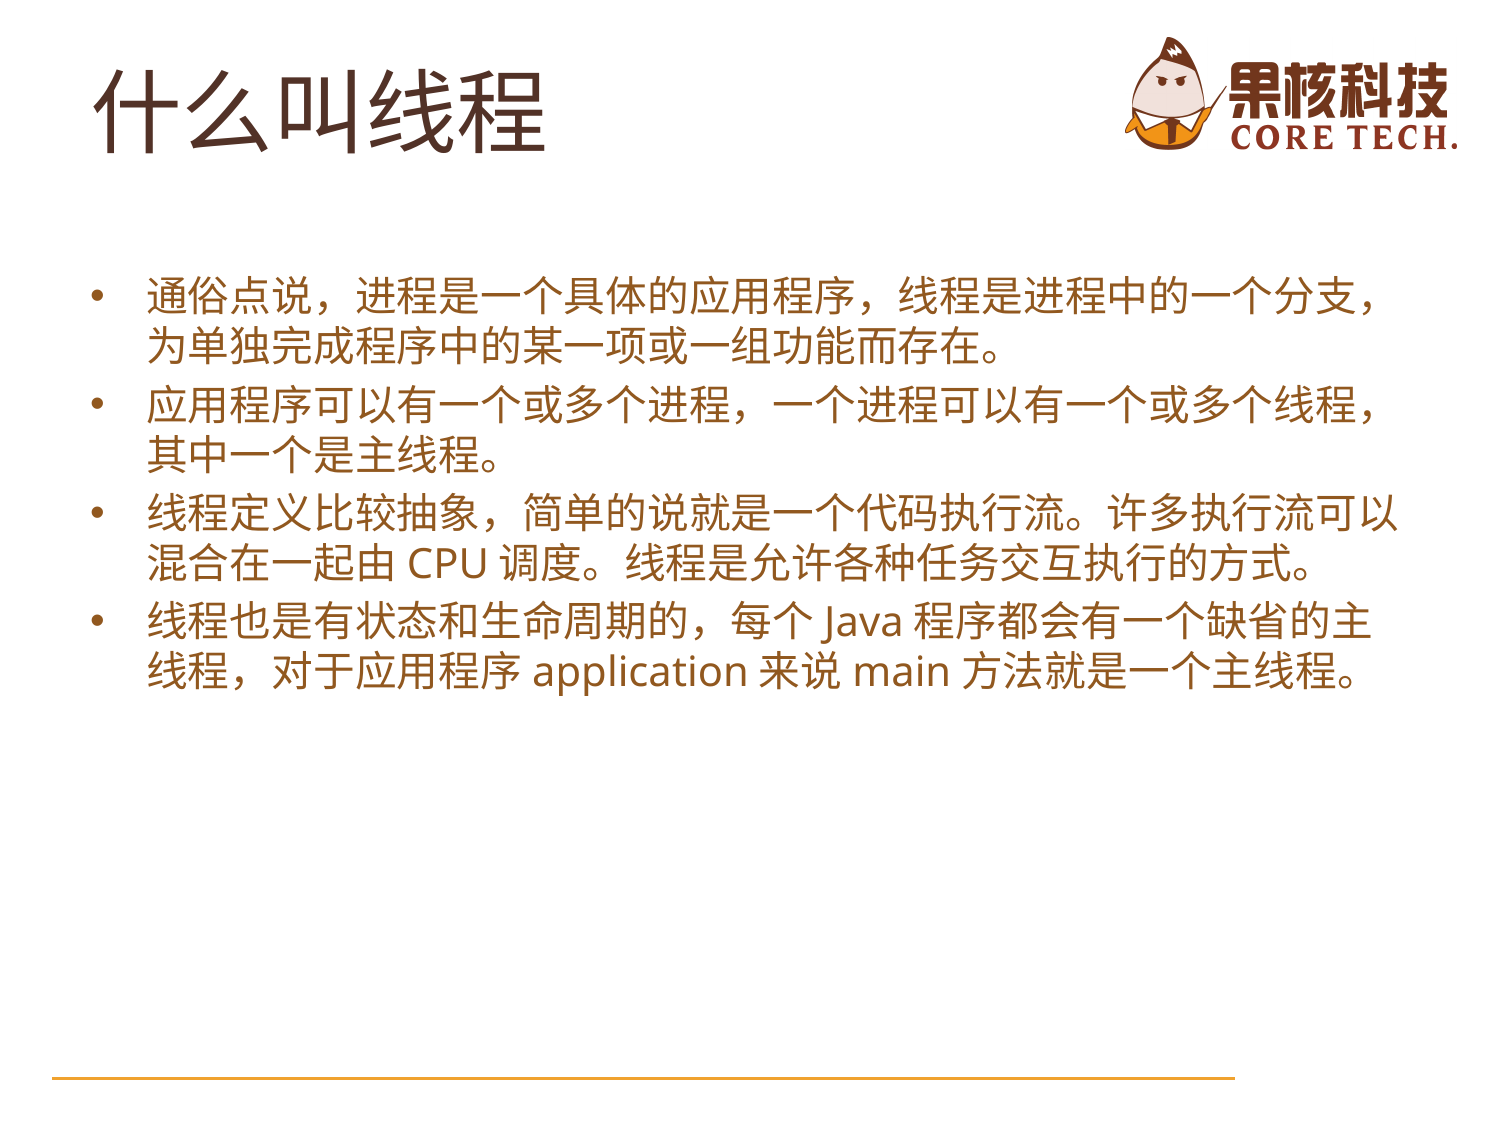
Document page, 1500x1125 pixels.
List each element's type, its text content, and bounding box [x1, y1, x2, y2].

picture [1125, 37, 1457, 150]
list 通俗点说，进程是一个具体的应用程序，线程是进程中的一个分支，为单独完成程序中的某一项或一组功能而存在。 应用程序可以有一个或多个进程，一个进程可以有一个或多个线程，其中一个是主线程。 线程定义比较抽象，简单的说就是一个代码执行流。许多执行流可以混合在一起由CPU调度。线程是允许各种任务交互执行的方式。 线程也是有状态和生命周期的，每个Java程序都会有一个缺省的主线程，对于应用程序application来说main方法就是一个主线程。 [74, 262, 1426, 1006]
title 什么叫线程 [74, 44, 1101, 176]
